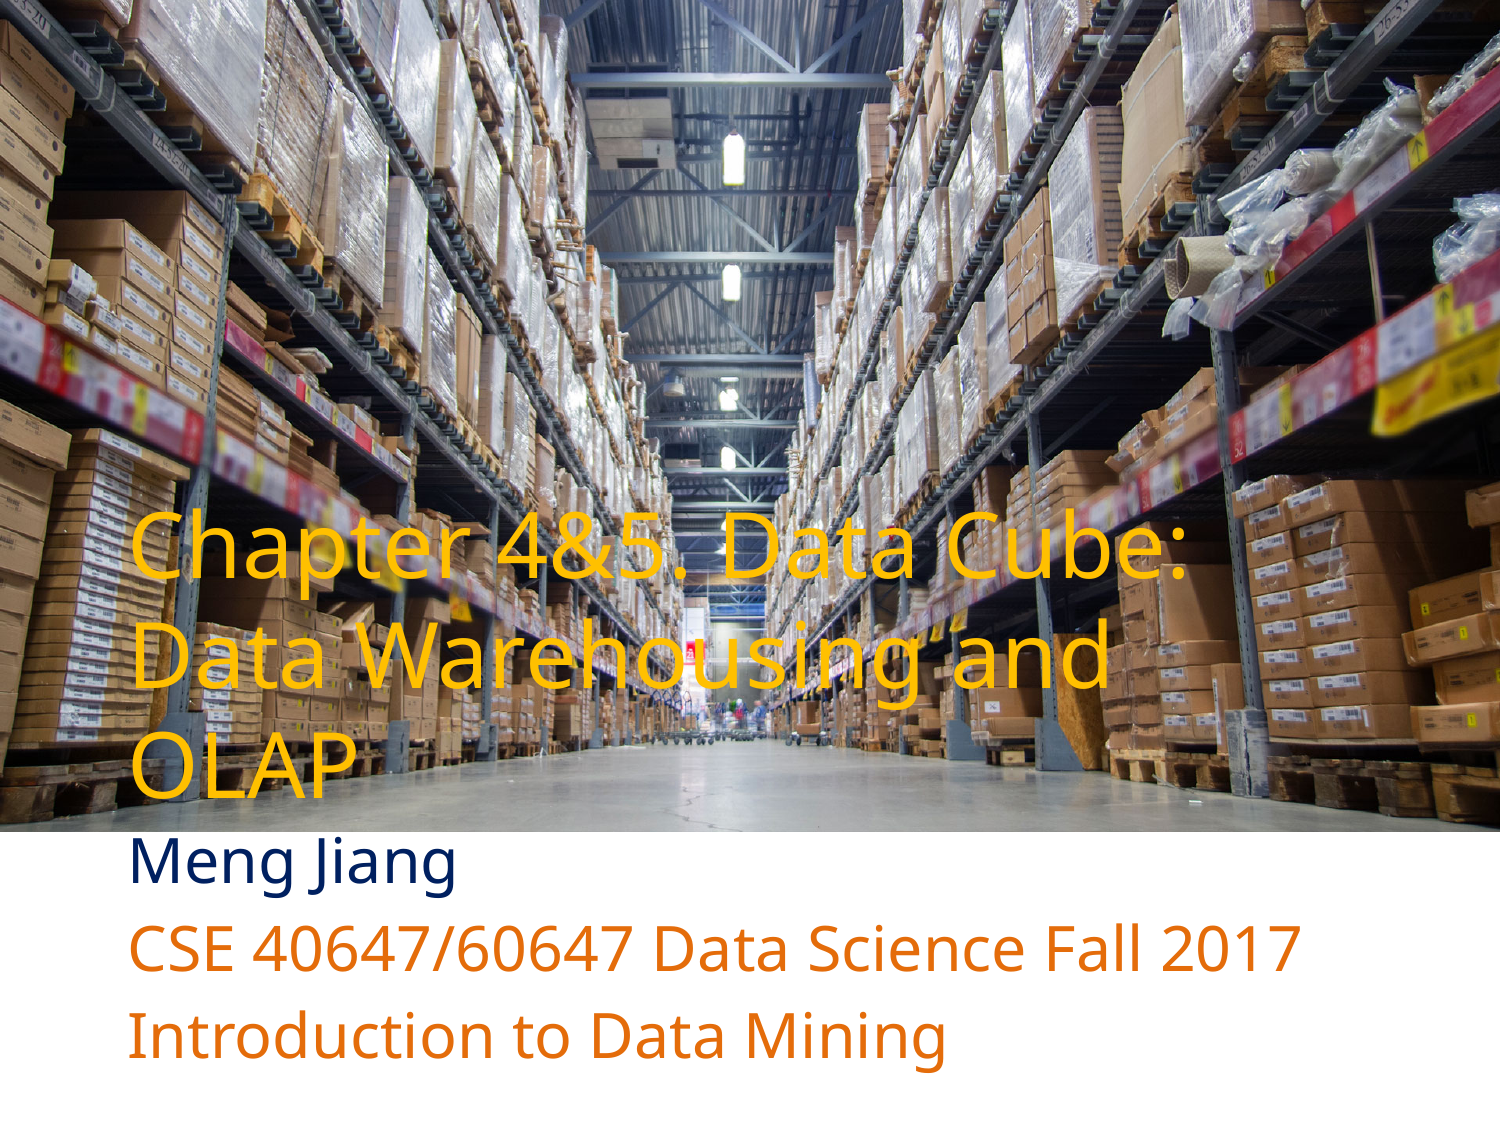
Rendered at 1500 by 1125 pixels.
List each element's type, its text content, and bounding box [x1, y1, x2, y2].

picture [0, 0, 1500, 832]
text_box [112, 841, 1443, 978]
subtitle Meng Jiang CSE 40647/60647 Data Science Fall 2017 Introduction to Data Mining [112, 978, 1336, 1101]
